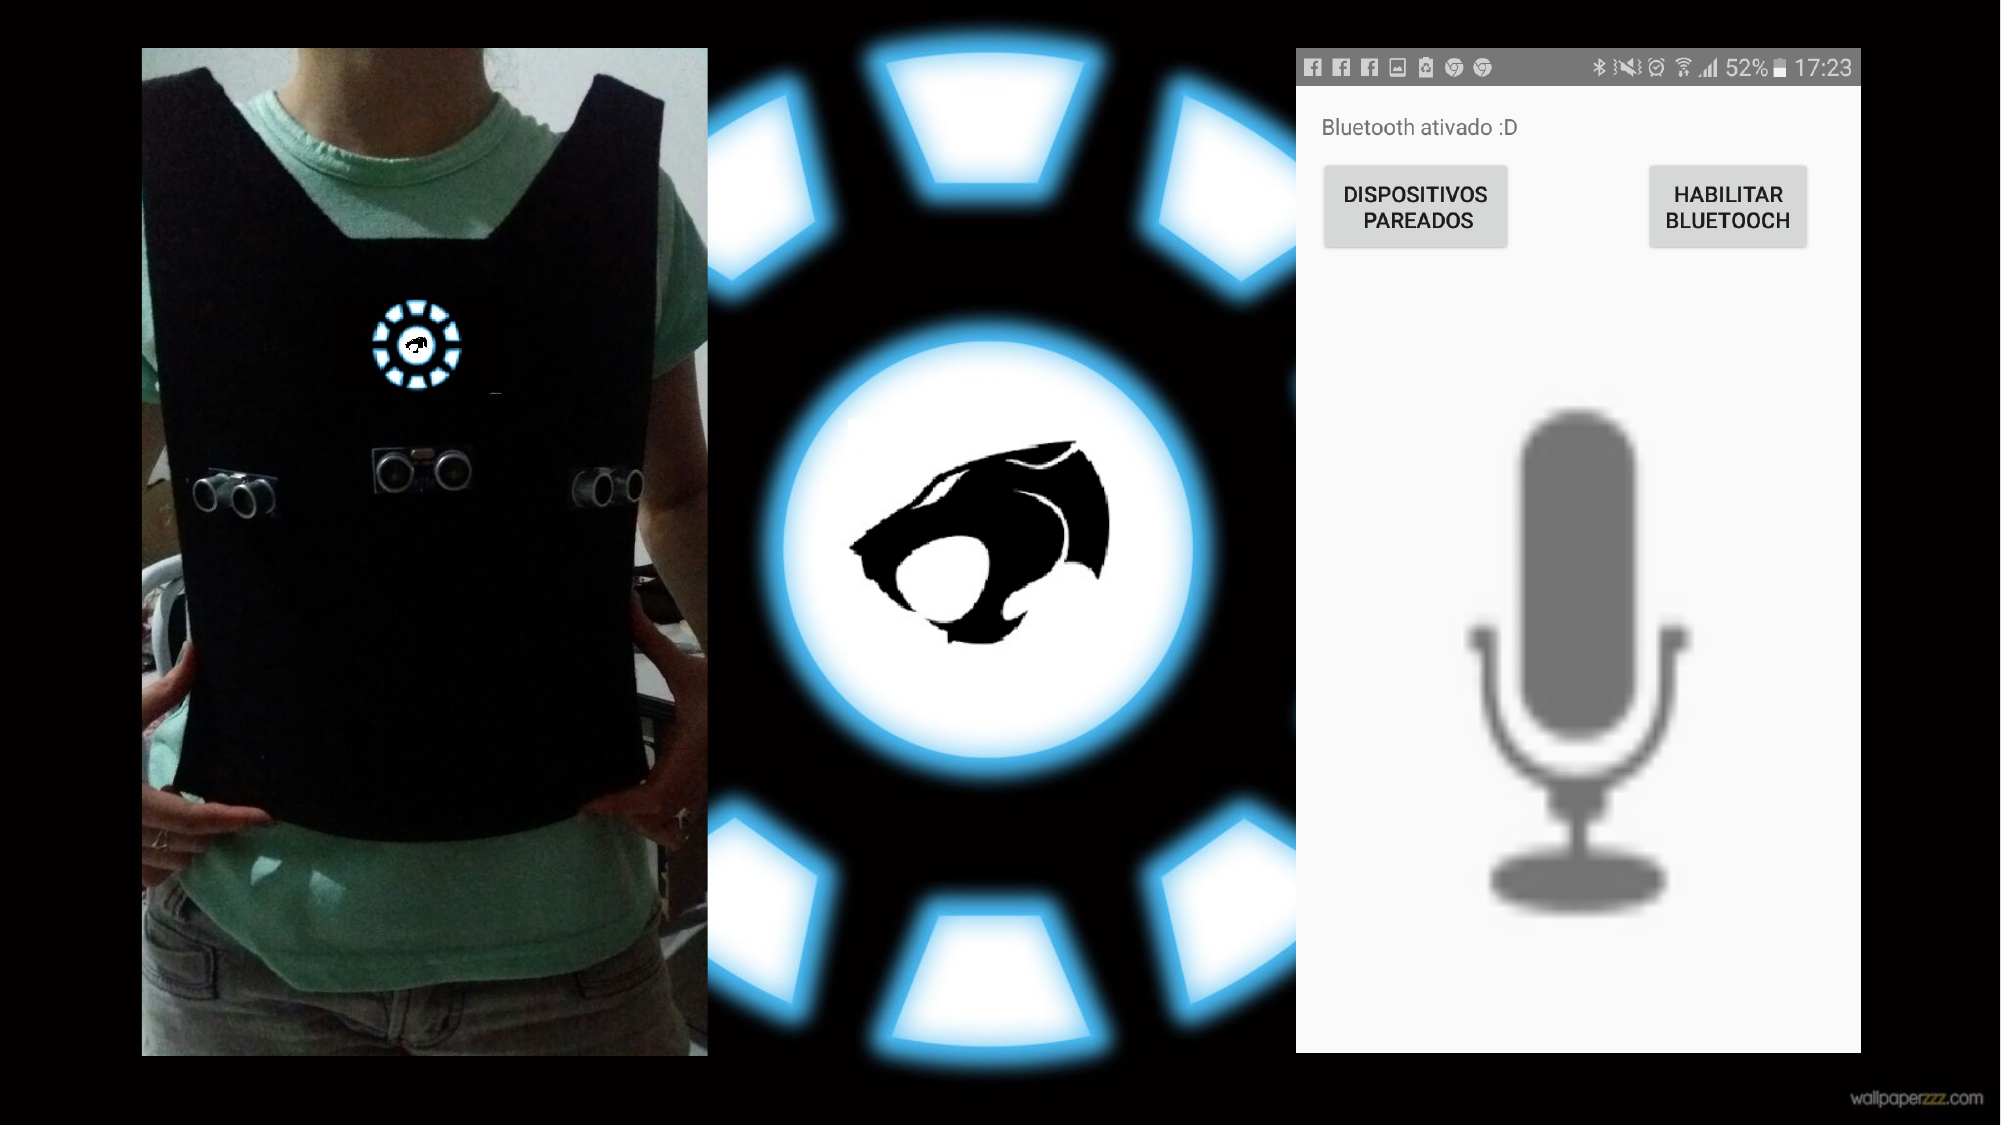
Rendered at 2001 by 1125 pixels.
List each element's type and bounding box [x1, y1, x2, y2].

picture [0, 0, 2001, 1125]
list [141, 48, 708, 1056]
